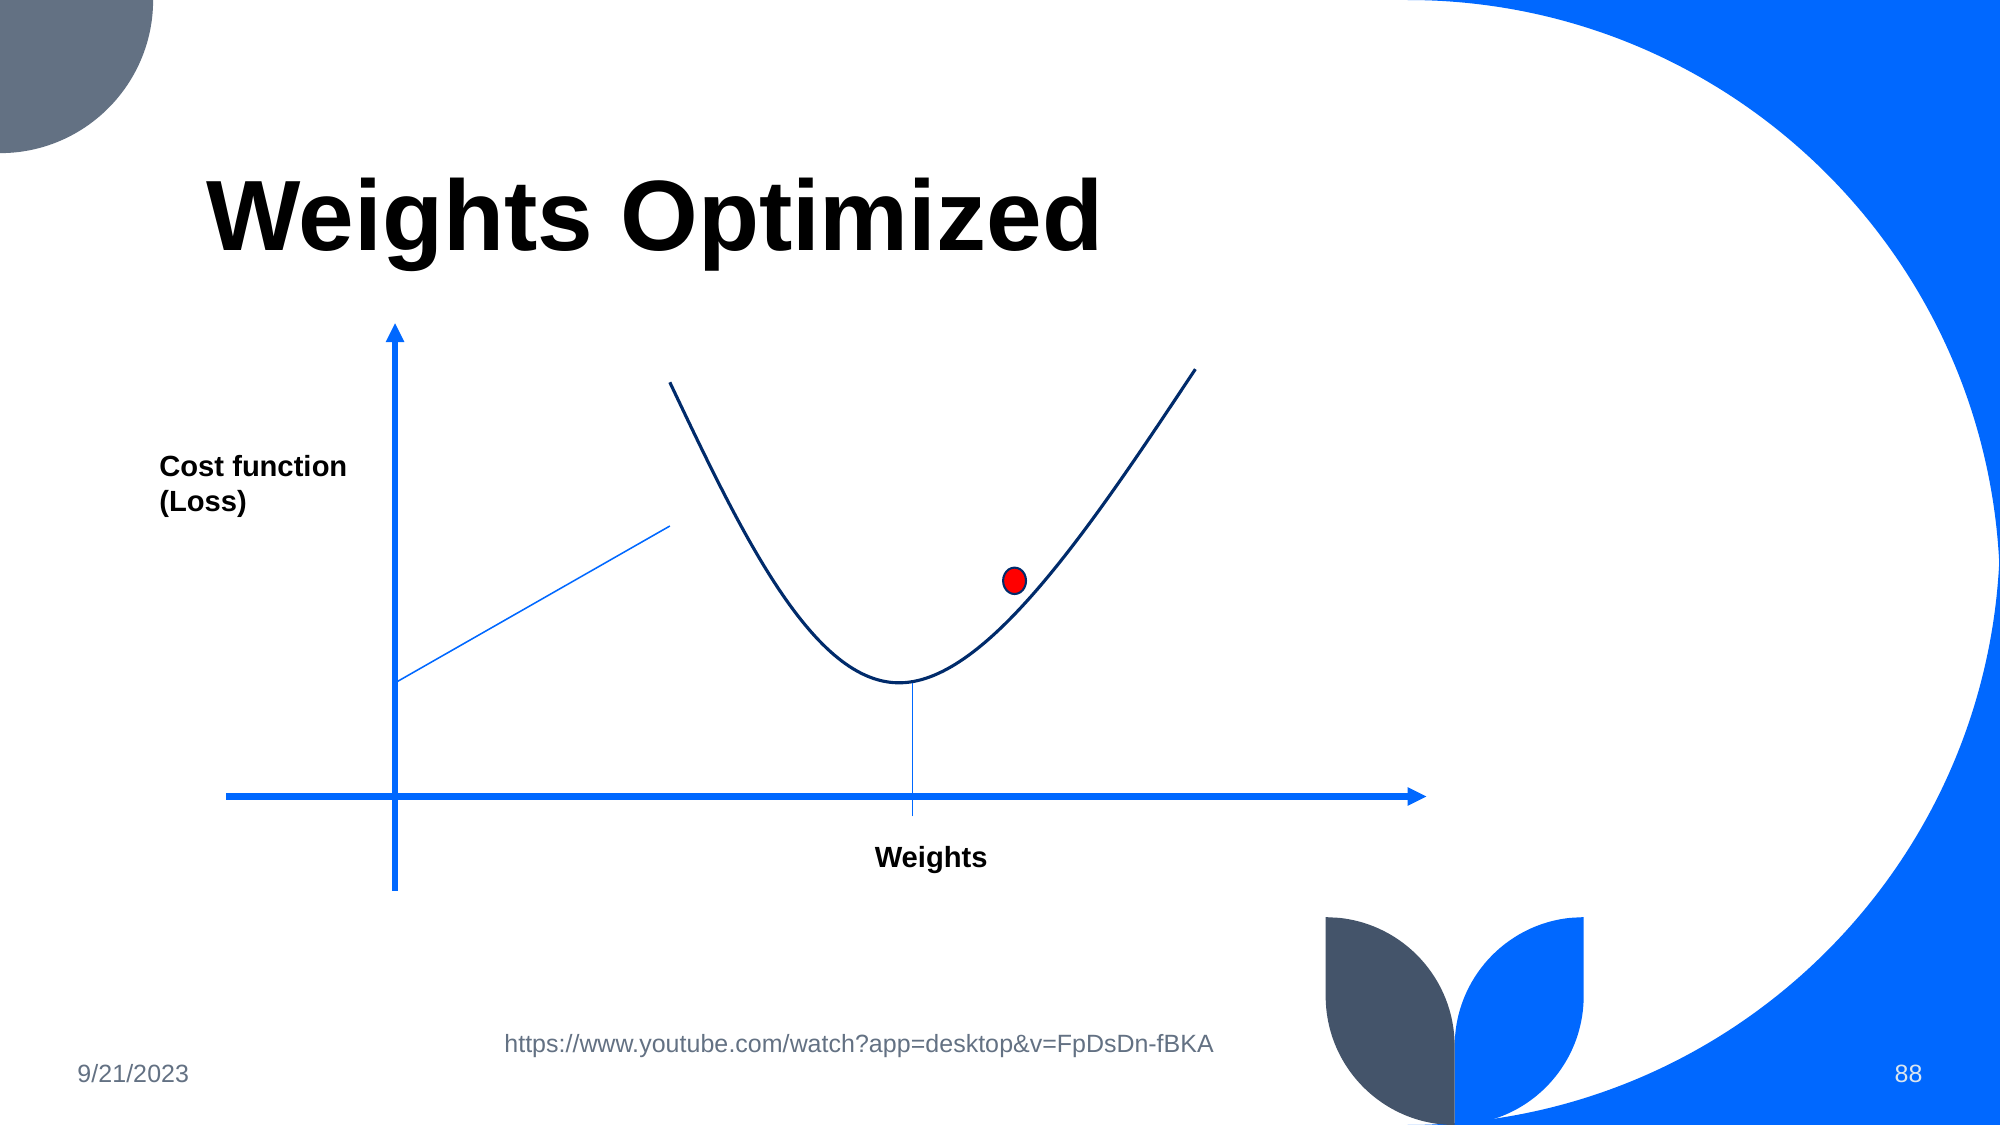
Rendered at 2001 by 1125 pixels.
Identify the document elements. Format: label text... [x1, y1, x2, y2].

text_box Weights [859, 830, 1096, 881]
footer https://www.youtube.com/watch?app=desktop&v=FpDsDn-fBKA [464, 1012, 1256, 1073]
text_box Cost function (Loss) [144, 440, 381, 526]
text_box [1003, 567, 1027, 595]
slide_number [62, 1042, 513, 1103]
title Weights Optimized [191, 62, 1796, 280]
text_box [669, 369, 1196, 683]
slide_number ‹#› [1665, 1042, 1938, 1103]
